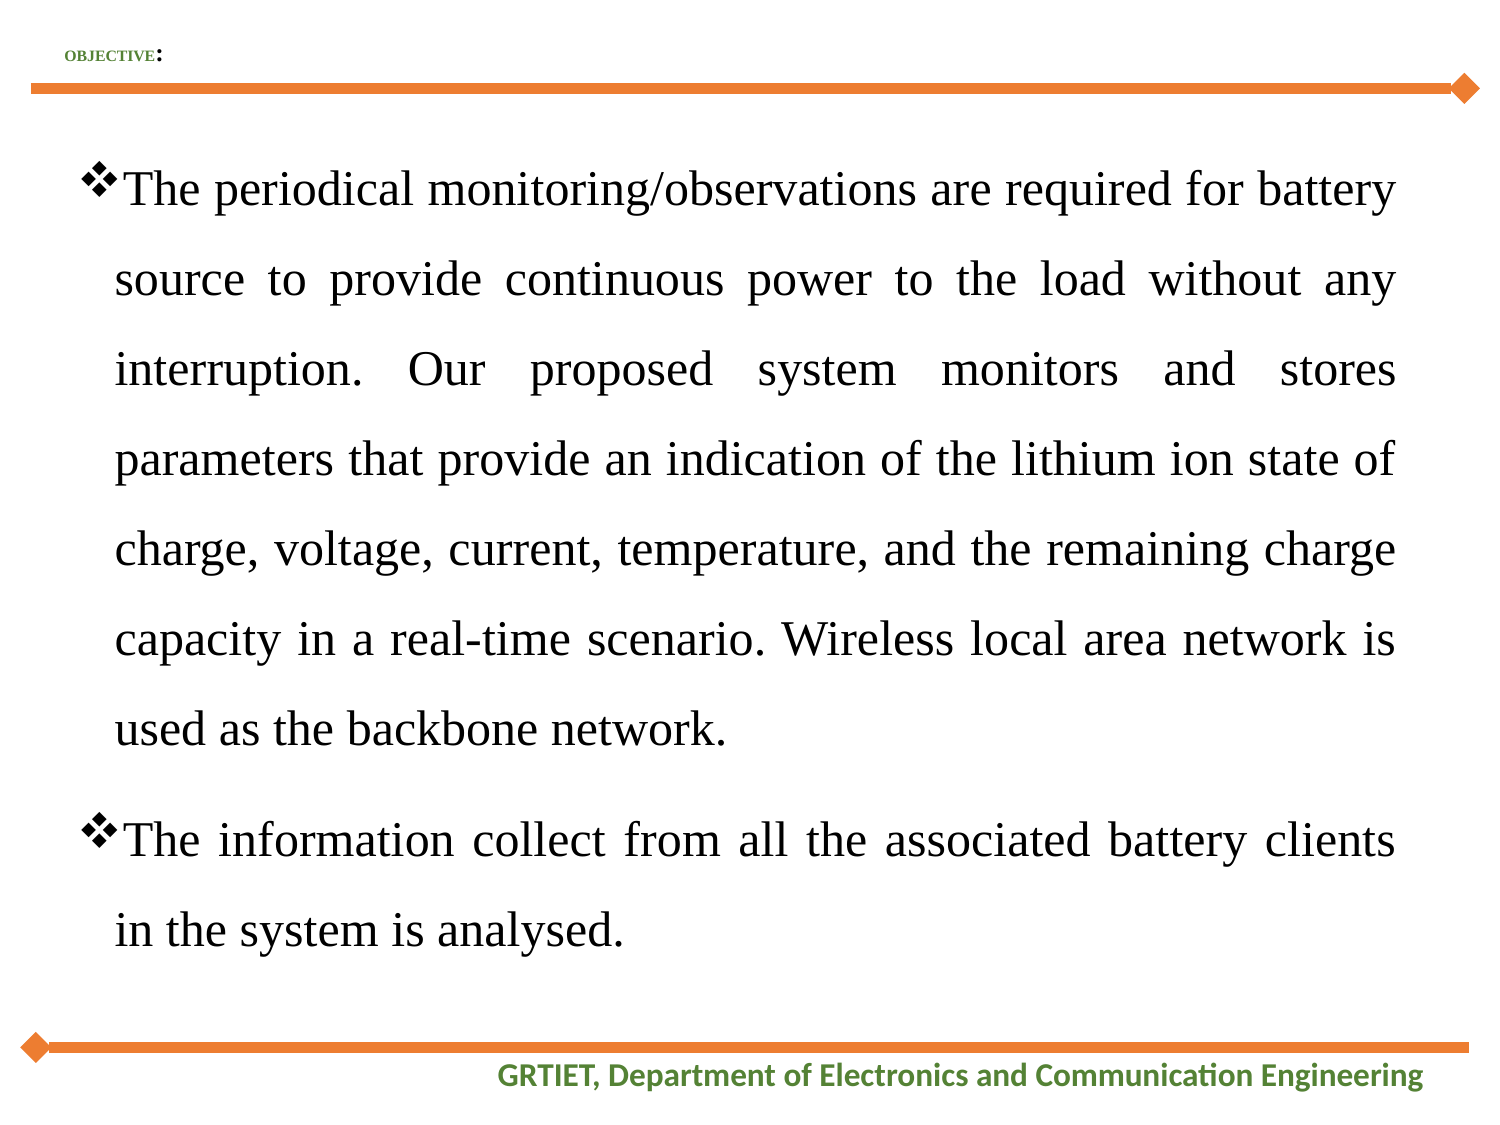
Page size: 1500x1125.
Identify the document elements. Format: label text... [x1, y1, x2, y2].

list The periodical monitoring/observations are required for battery source to provide continuous power to the load without any interruption. Our proposed system monitors and stores parameters that provide an indication of the lithium ion state of charge, voltage, current, temperature, and the remaining charge capacity in a real-time scenario. Wireless local area network is used as the backbone network. The information collect from all the associated battery clients in the system is analysed. [62, 117, 1413, 1005]
title OBJECTIVE: [49, 32, 1397, 75]
slide_number GRTIET, Department of Electronics and Communication Engineering [475, 1053, 1440, 1103]
